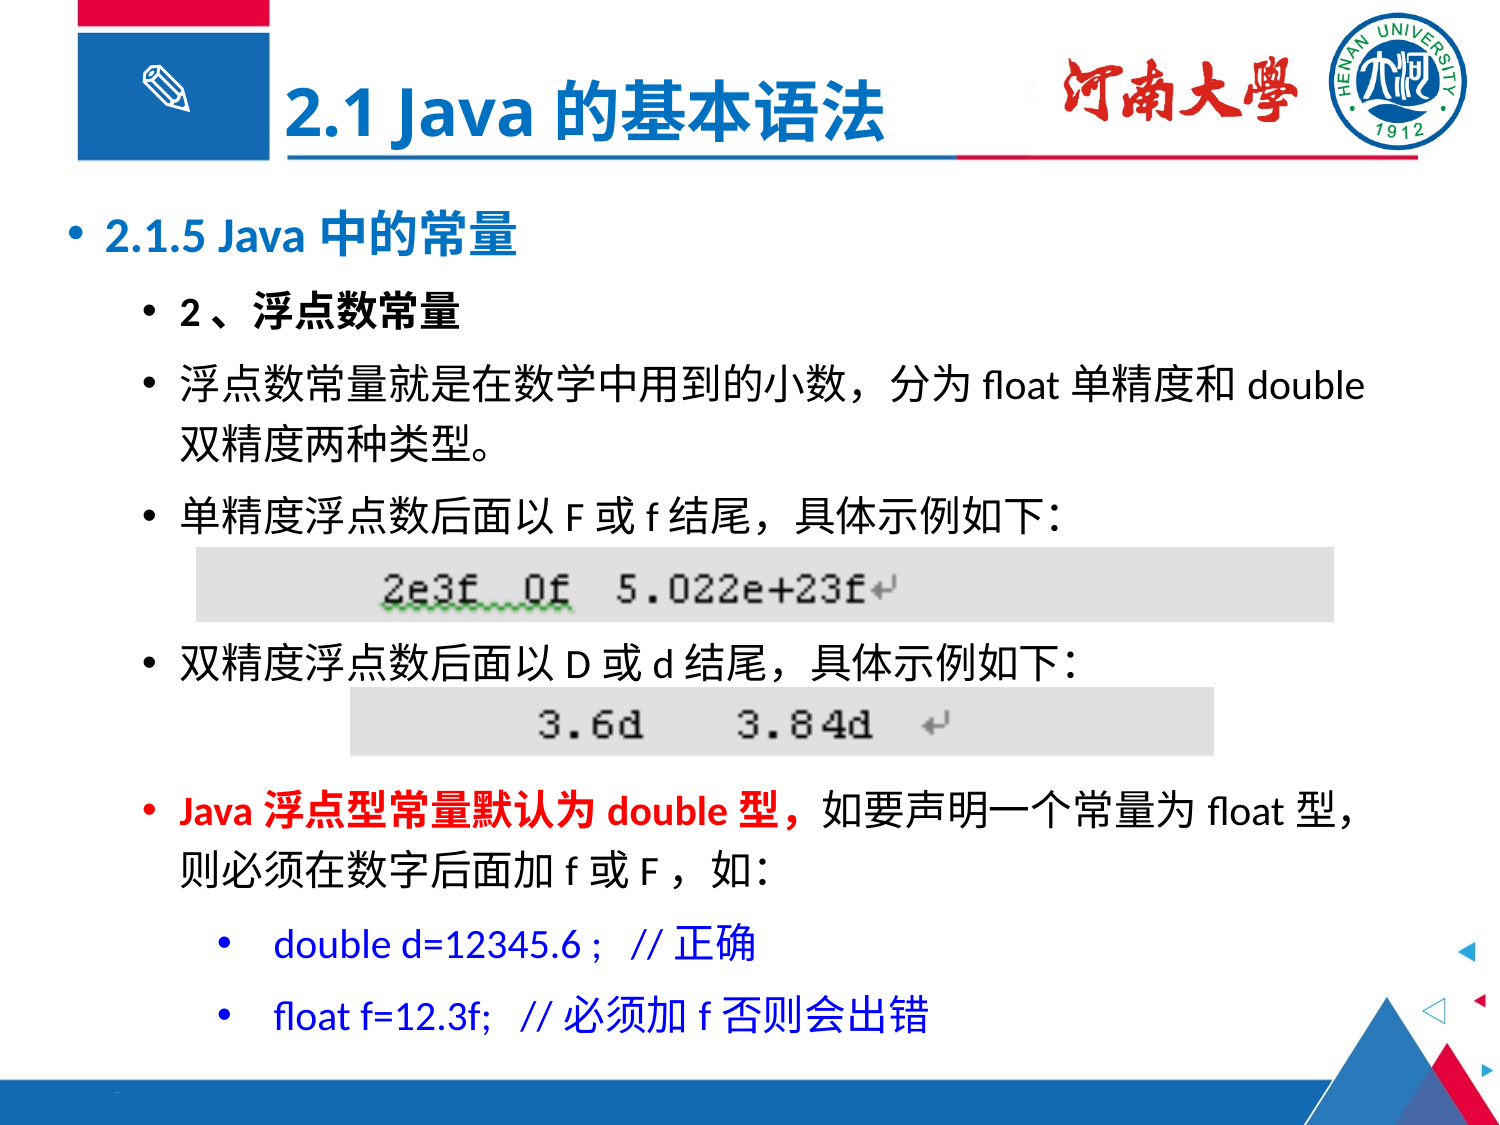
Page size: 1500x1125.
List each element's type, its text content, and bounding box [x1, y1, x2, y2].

list 2.1.5 Java中的常量 2、浮点数常量 浮点数常量就是在数学中用到的小数，分为float单精度和double双精度两种类型。 单精度浮点数后面以F或f结尾，具体示例如下： 双精度浮点数后面以D或d结尾，具体示例如下： Java浮点型常量默认为double型，如要声明一个常量为float型，则必须在数字后面加f或F，如： double d=12345.6 ; //正确 float f=12.3f; //必须加f否则会出错 [52, 183, 1403, 1070]
picture [0, 0, 1500, 1125]
text_box 2.1 Java的基本语法 [269, 63, 1081, 156]
